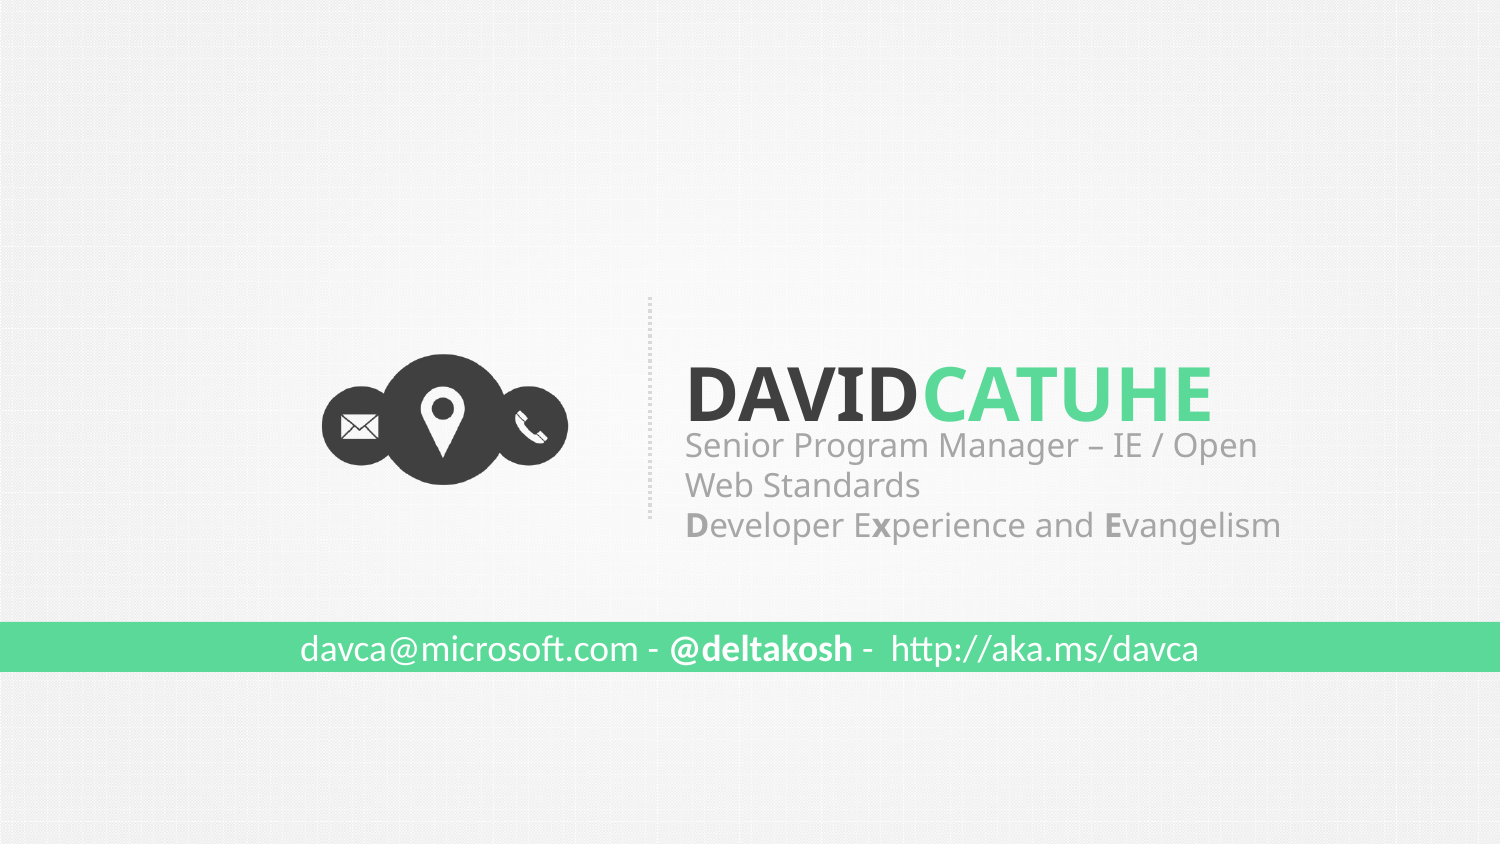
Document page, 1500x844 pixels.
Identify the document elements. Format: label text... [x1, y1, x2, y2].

text_box Senior Program Manager – IE / Open Web Standards Developer Experience and Evangelism [670, 417, 1300, 552]
text_box DAVIDCATUHE [669, 338, 1399, 444]
text_box davca@microsoft.com - @deltakosh - http://aka.ms/davca [0, 620, 1500, 674]
picture [0, 0, 1500, 620]
picture [0, 674, 1500, 844]
